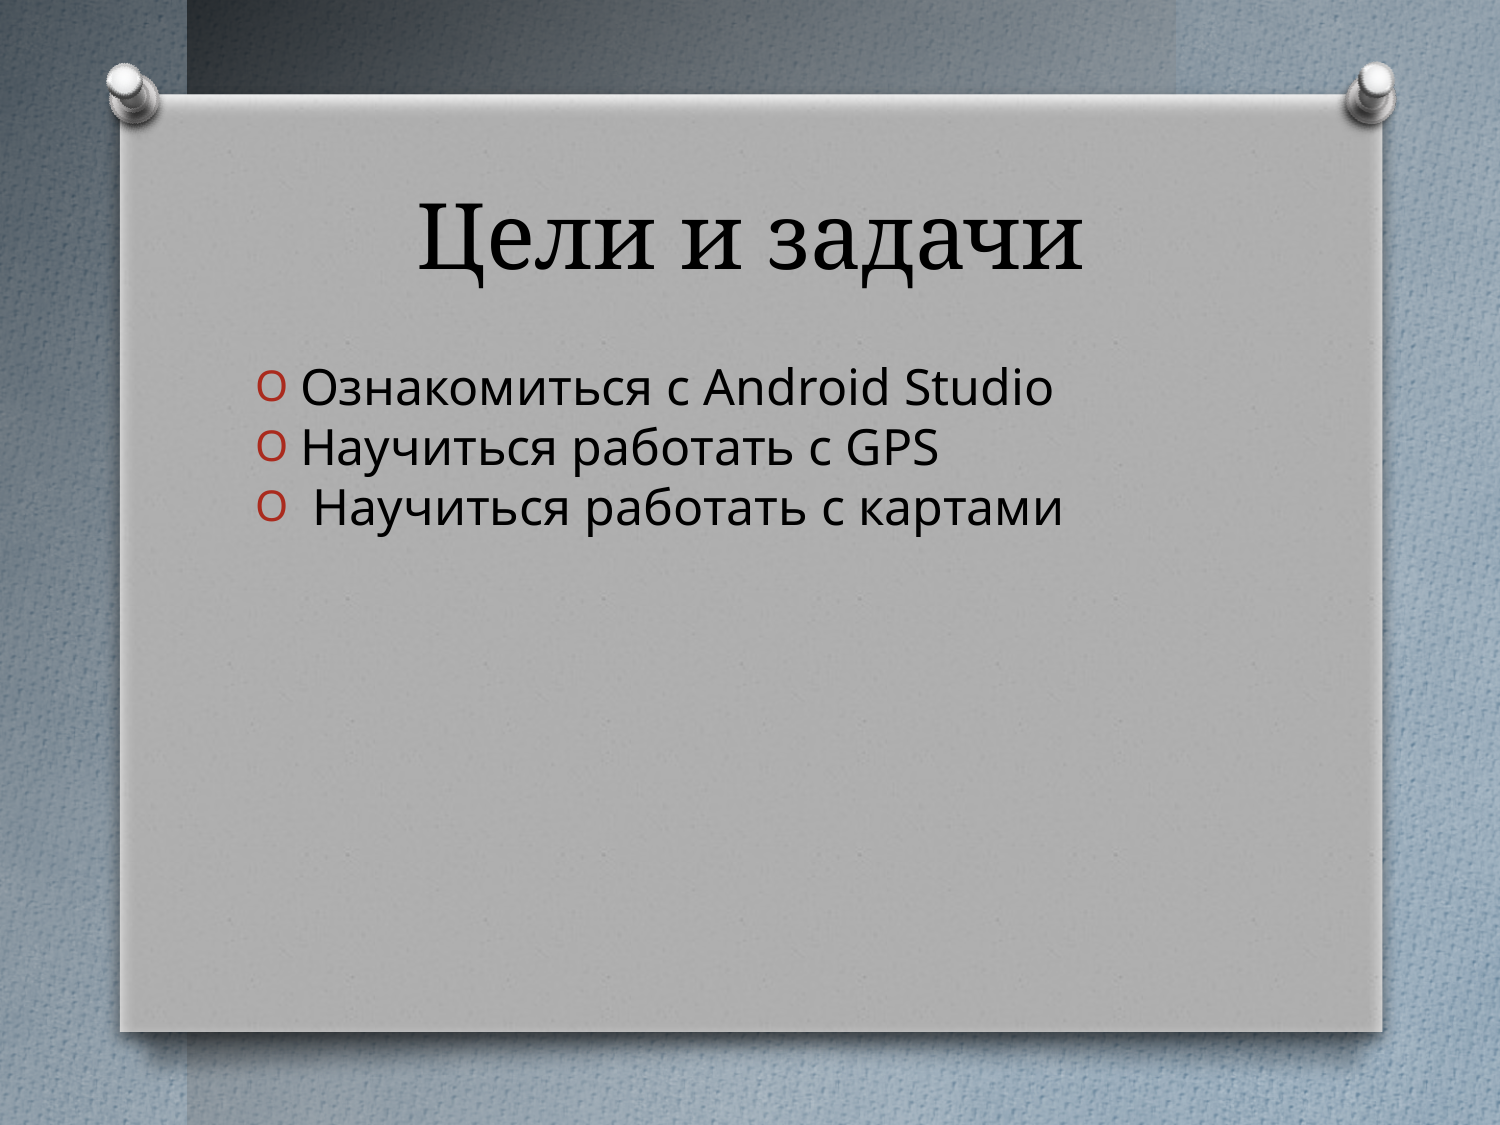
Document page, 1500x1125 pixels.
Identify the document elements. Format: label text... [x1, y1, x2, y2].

title Цели и задачи [179, 134, 1323, 332]
picture [75, 29, 198, 153]
list Ознакомиться с Android Studio Научиться работать с GPS Научиться работать с картами [240, 347, 1257, 939]
picture [1317, 35, 1439, 156]
